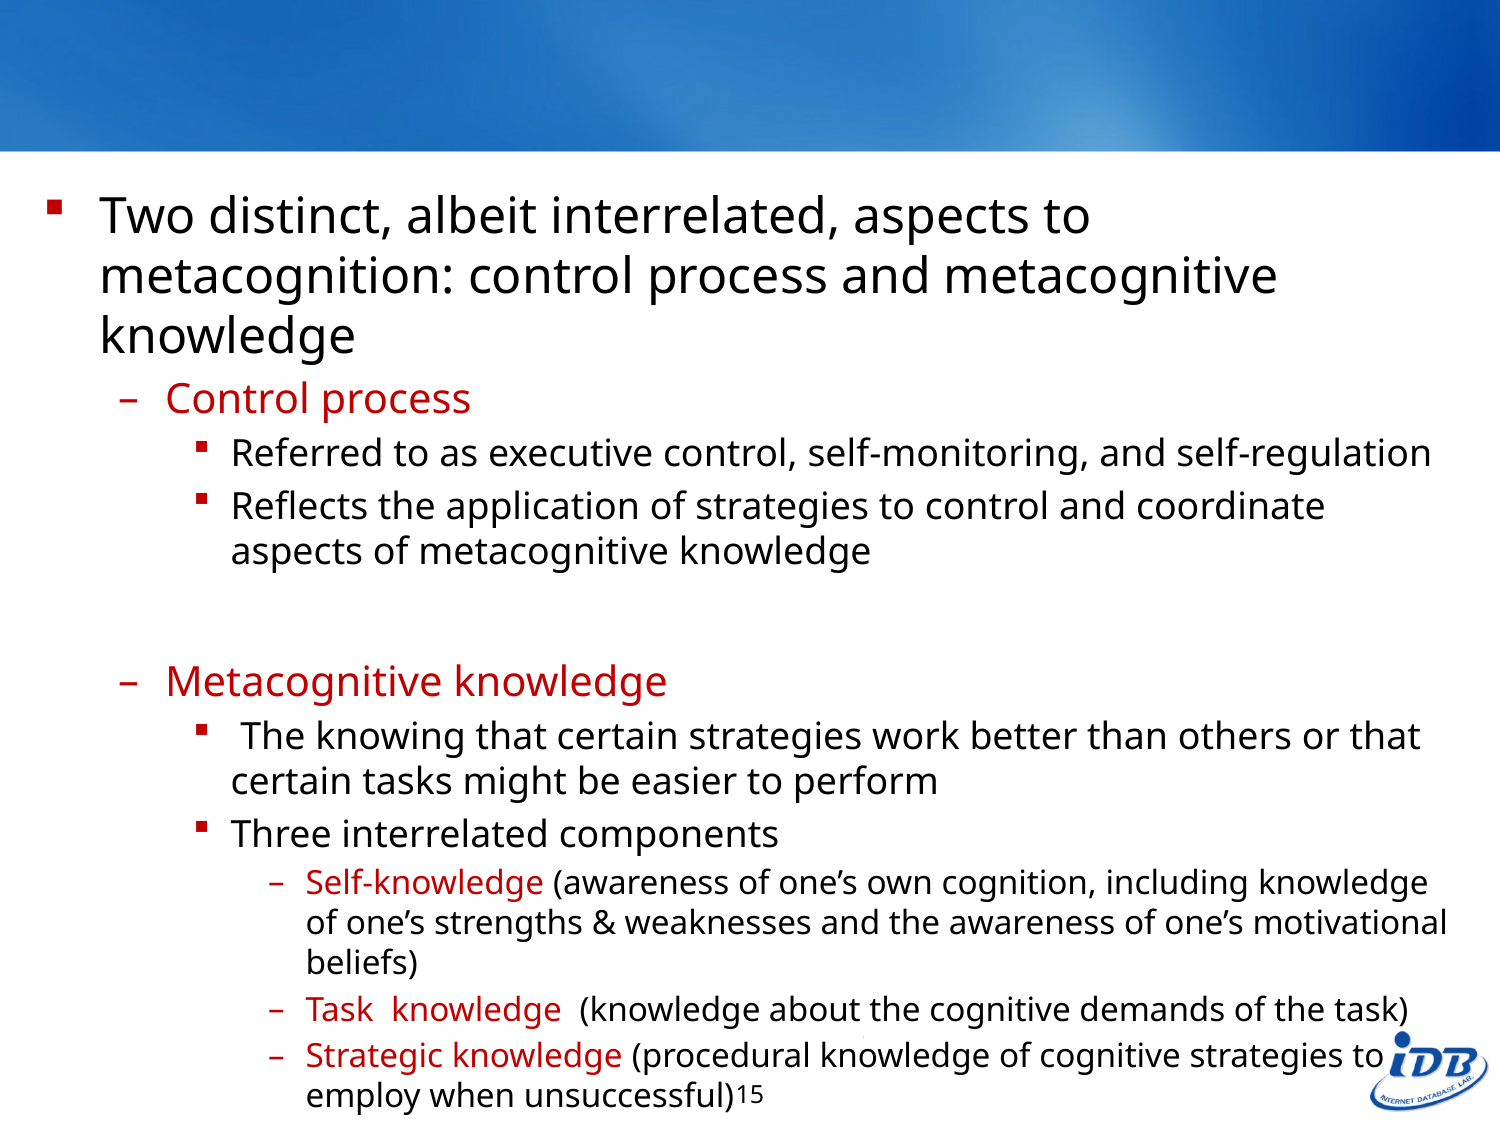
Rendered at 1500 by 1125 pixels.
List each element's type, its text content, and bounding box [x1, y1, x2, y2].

slide_number 15 [697, 1078, 803, 1114]
list Two distinct, albeit interrelated, aspects to metacognition: control process and metacognitive knowledge Control process Referred to as executive control, self-monitoring, and self-regulation Reflects the application of strategies to control and coordinate aspects of metacognitive knowledge Metacognitive knowledge The knowing that certain strategies work better than others or that certain tasks might be easier to perform Three interrelated components Self-knowledge (awareness of one’s own cognition, including knowledge of one’s strengths & weaknesses and the awareness of one’s motivational beliefs) Task knowledge (knowledge about the cognitive demands of the task) Strategic knowledge (procedural knowledge of cognitive strategies to employ when unsuccessful) [28, 175, 1472, 1067]
picture [0, 0, 1500, 1125]
